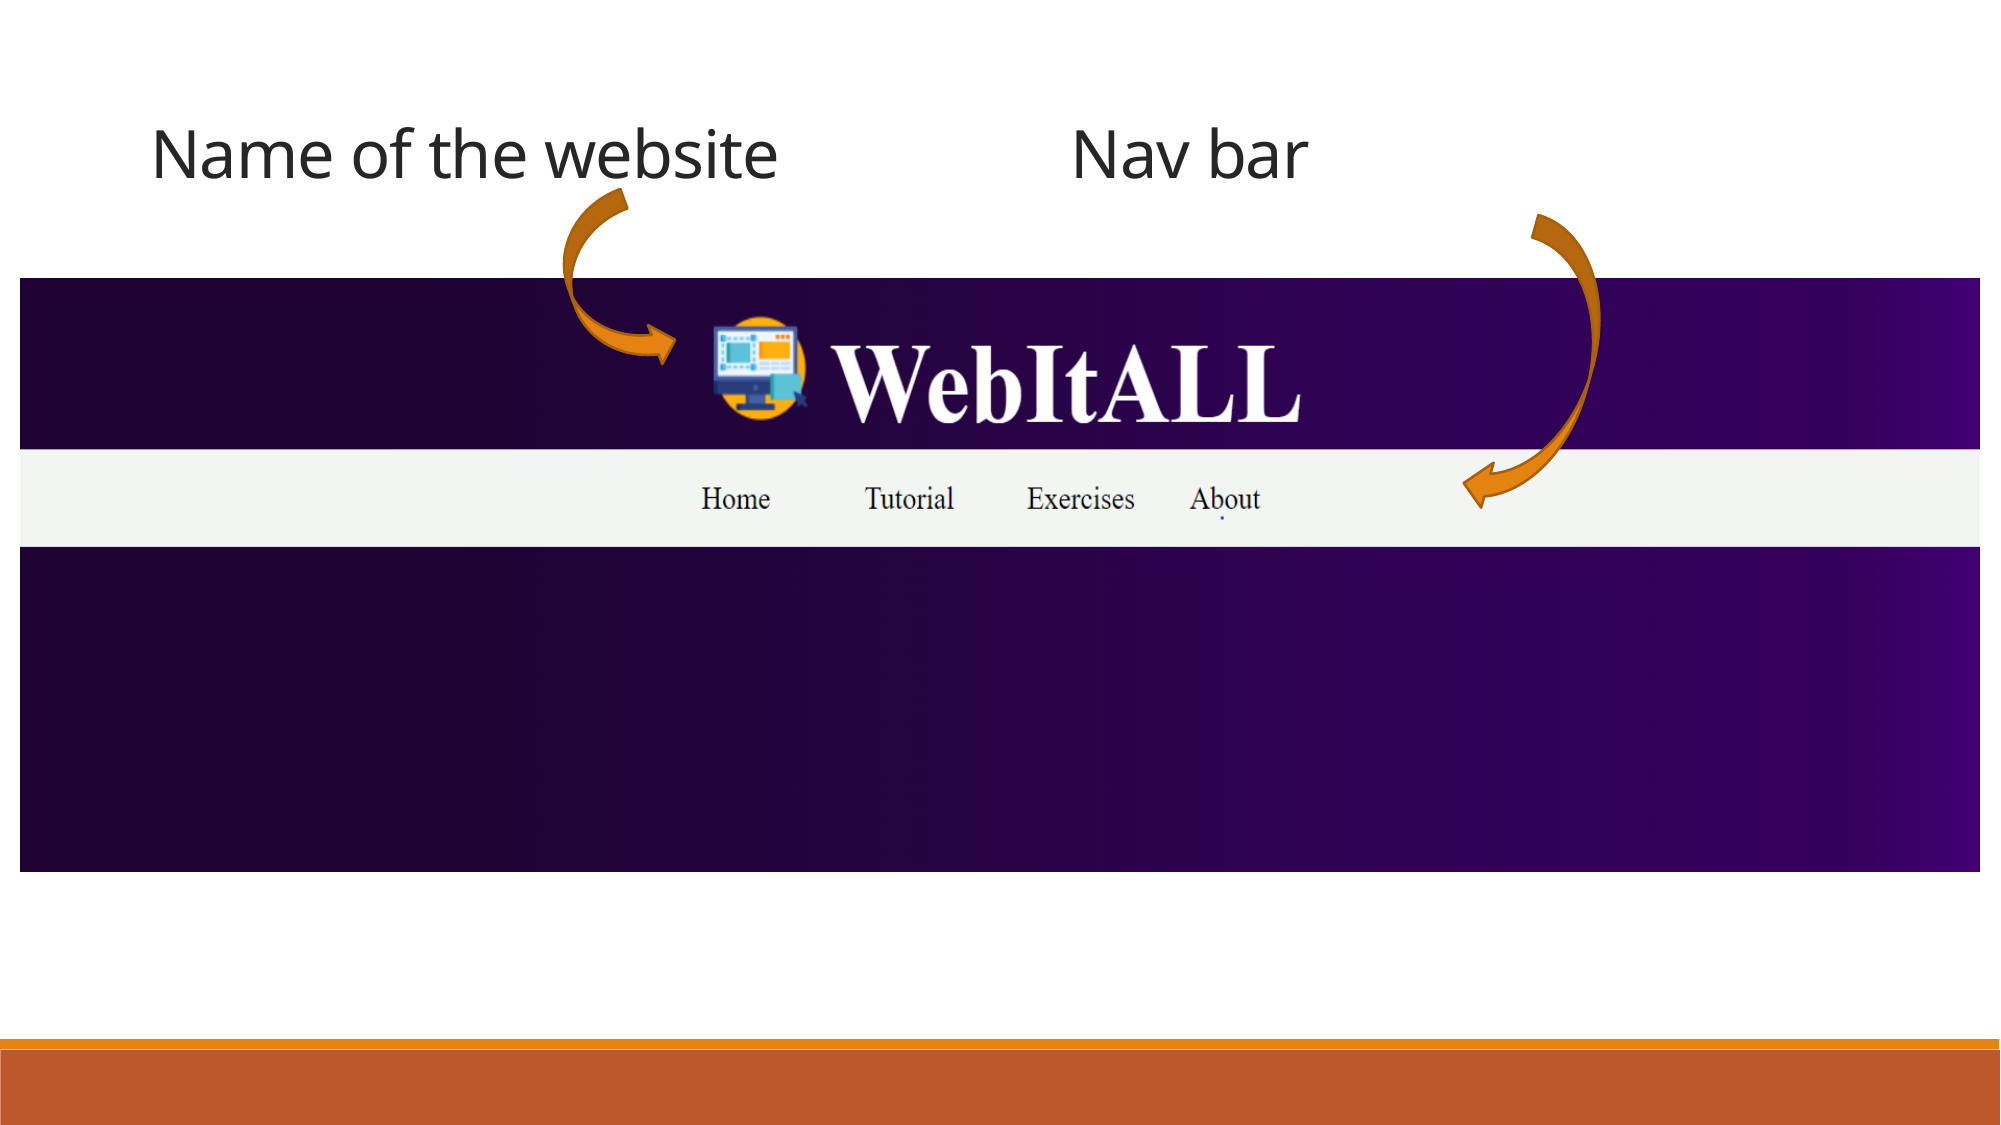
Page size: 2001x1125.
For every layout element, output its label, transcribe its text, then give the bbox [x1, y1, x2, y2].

title Name of the website Nav bar [135, 0, 2000, 200]
text_box [1530, 213, 1595, 275]
picture [19, 277, 1981, 873]
text_box [562, 187, 629, 275]
